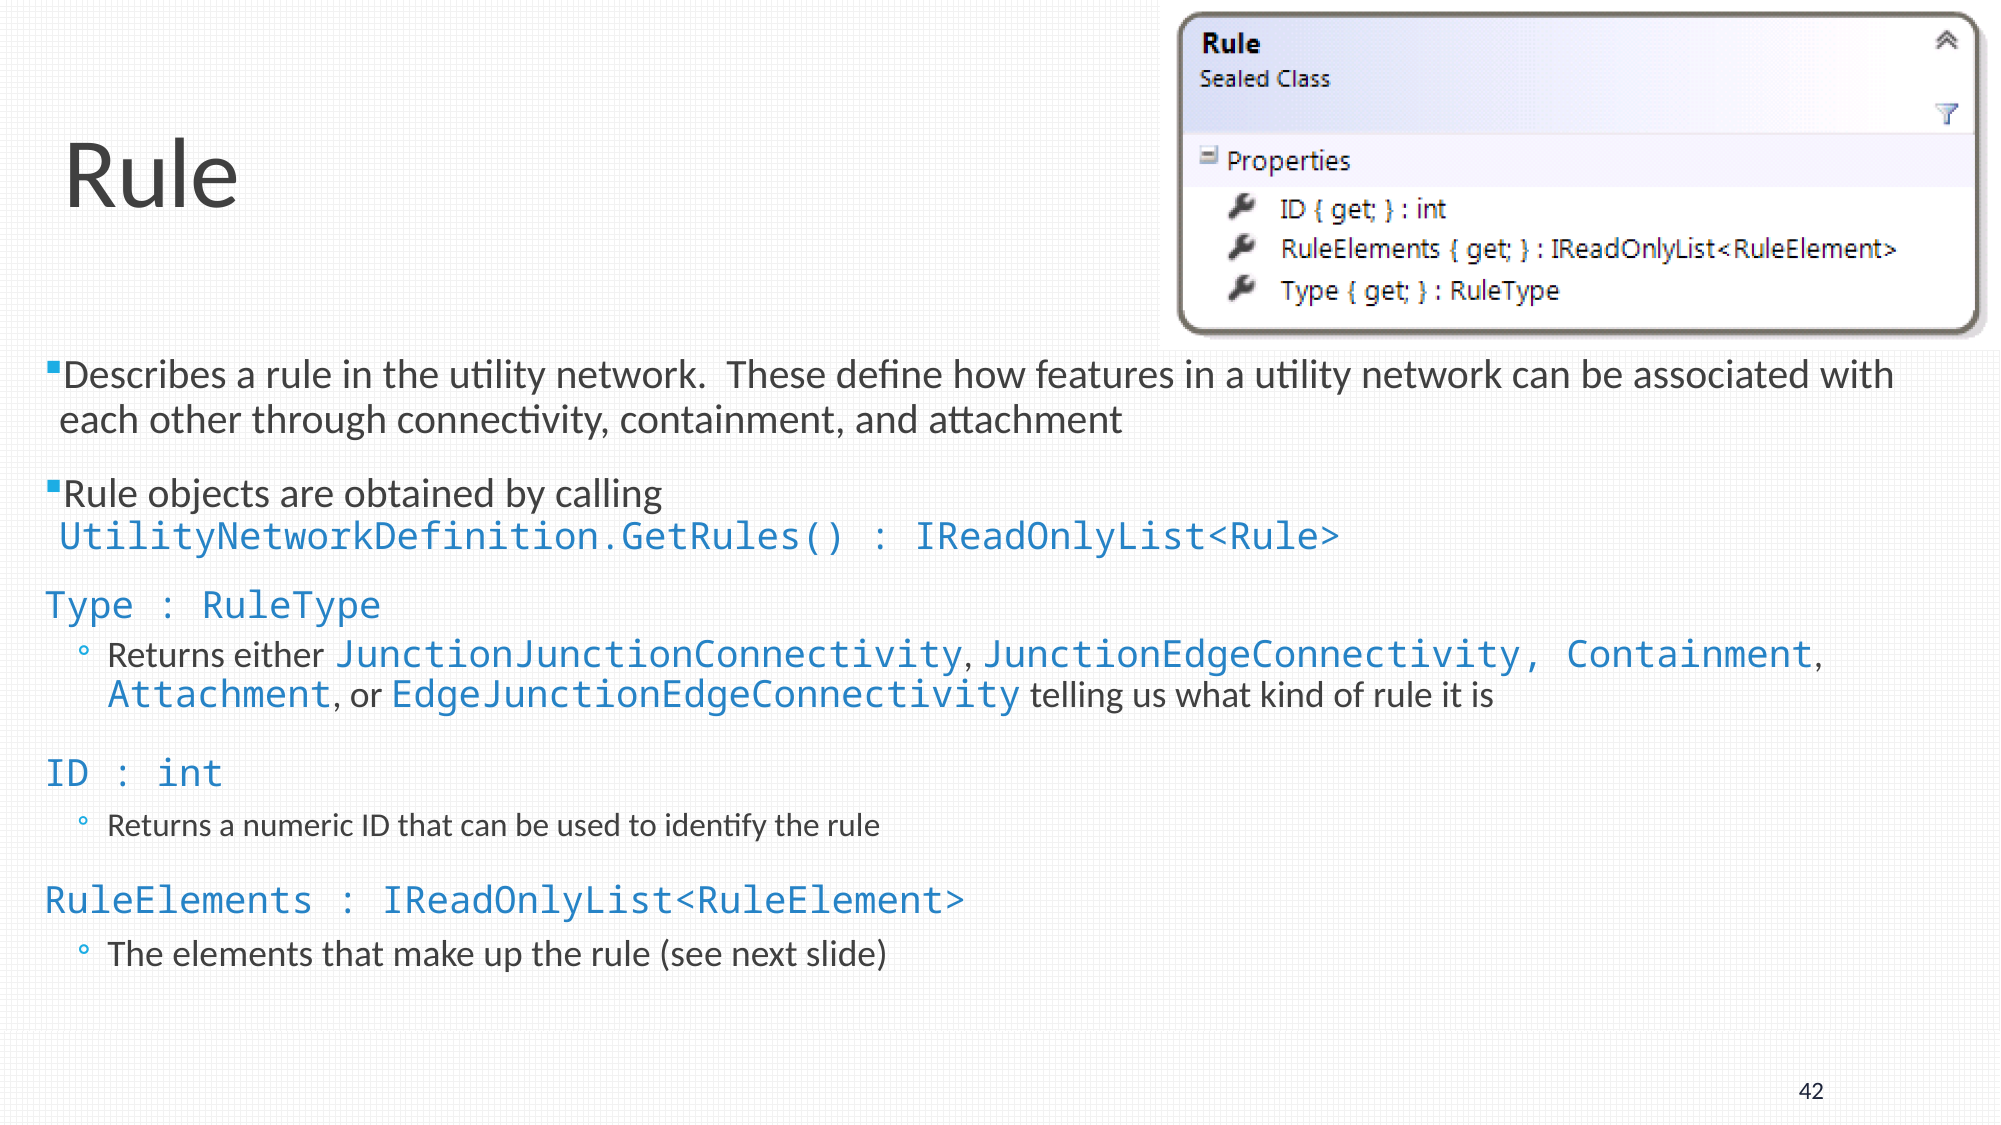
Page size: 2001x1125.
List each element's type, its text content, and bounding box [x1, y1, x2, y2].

slide_number 42 [1624, 1059, 1840, 1120]
list Describes a rule in the utility network. These define how features in a utility network can be associated with each other through connectivity, containment, and attachment Rule objects are obtained by calling UtilityNetworkDefinition.GetRules() : IReadOnlyList<Rule> Type : RuleType Returns either JunctionJunctionConnectivity, JunctionEdgeConnectivity, Containment, Attachment, or EdgeJunctionEdgeConnectivity telling us what kind of rule it is ID : int Returns a numeric ID that can be used to identify the rule RuleElements : IReadOnlyList<RuleElement> The elements that make up the rule (see next slide) [44, 344, 1945, 1093]
picture [1159, 0, 2000, 351]
title Rule [48, 47, 1157, 236]
